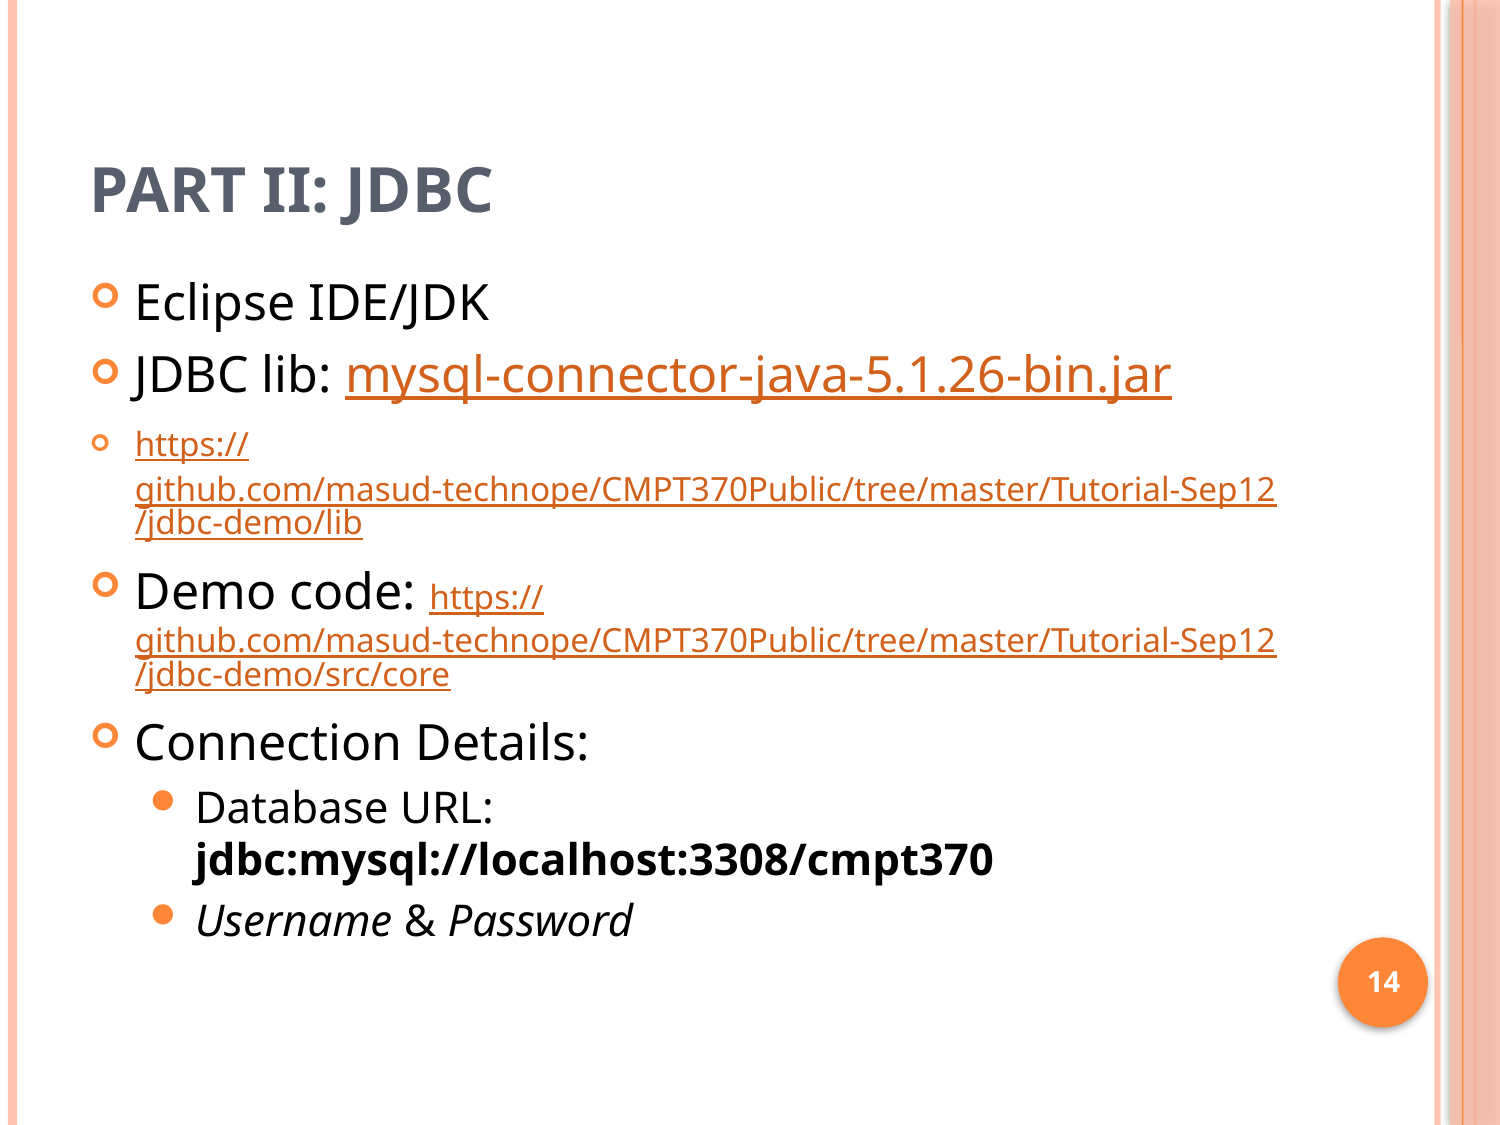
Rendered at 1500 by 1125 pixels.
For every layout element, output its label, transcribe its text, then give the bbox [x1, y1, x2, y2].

title Part II: JDBC [75, 45, 1300, 233]
slide_number 14 [1333, 940, 1434, 1027]
list Eclipse IDE/JDK JDBC lib: mysql-connector-java-5.1.26-bin.jar https://github.com/masud-technope/CMPT370Public/tree/master/Tutorial-Sep12/jdbc-demo/lib Demo code: https://github.com/masud-technope/CMPT370Public/tree/master/Tutorial-Sep12/jdbc-demo/src/core Connection Details: Database URL: jdbc:mysql://localhost:3308/cmpt370 Username & Password [75, 262, 1300, 1062]
